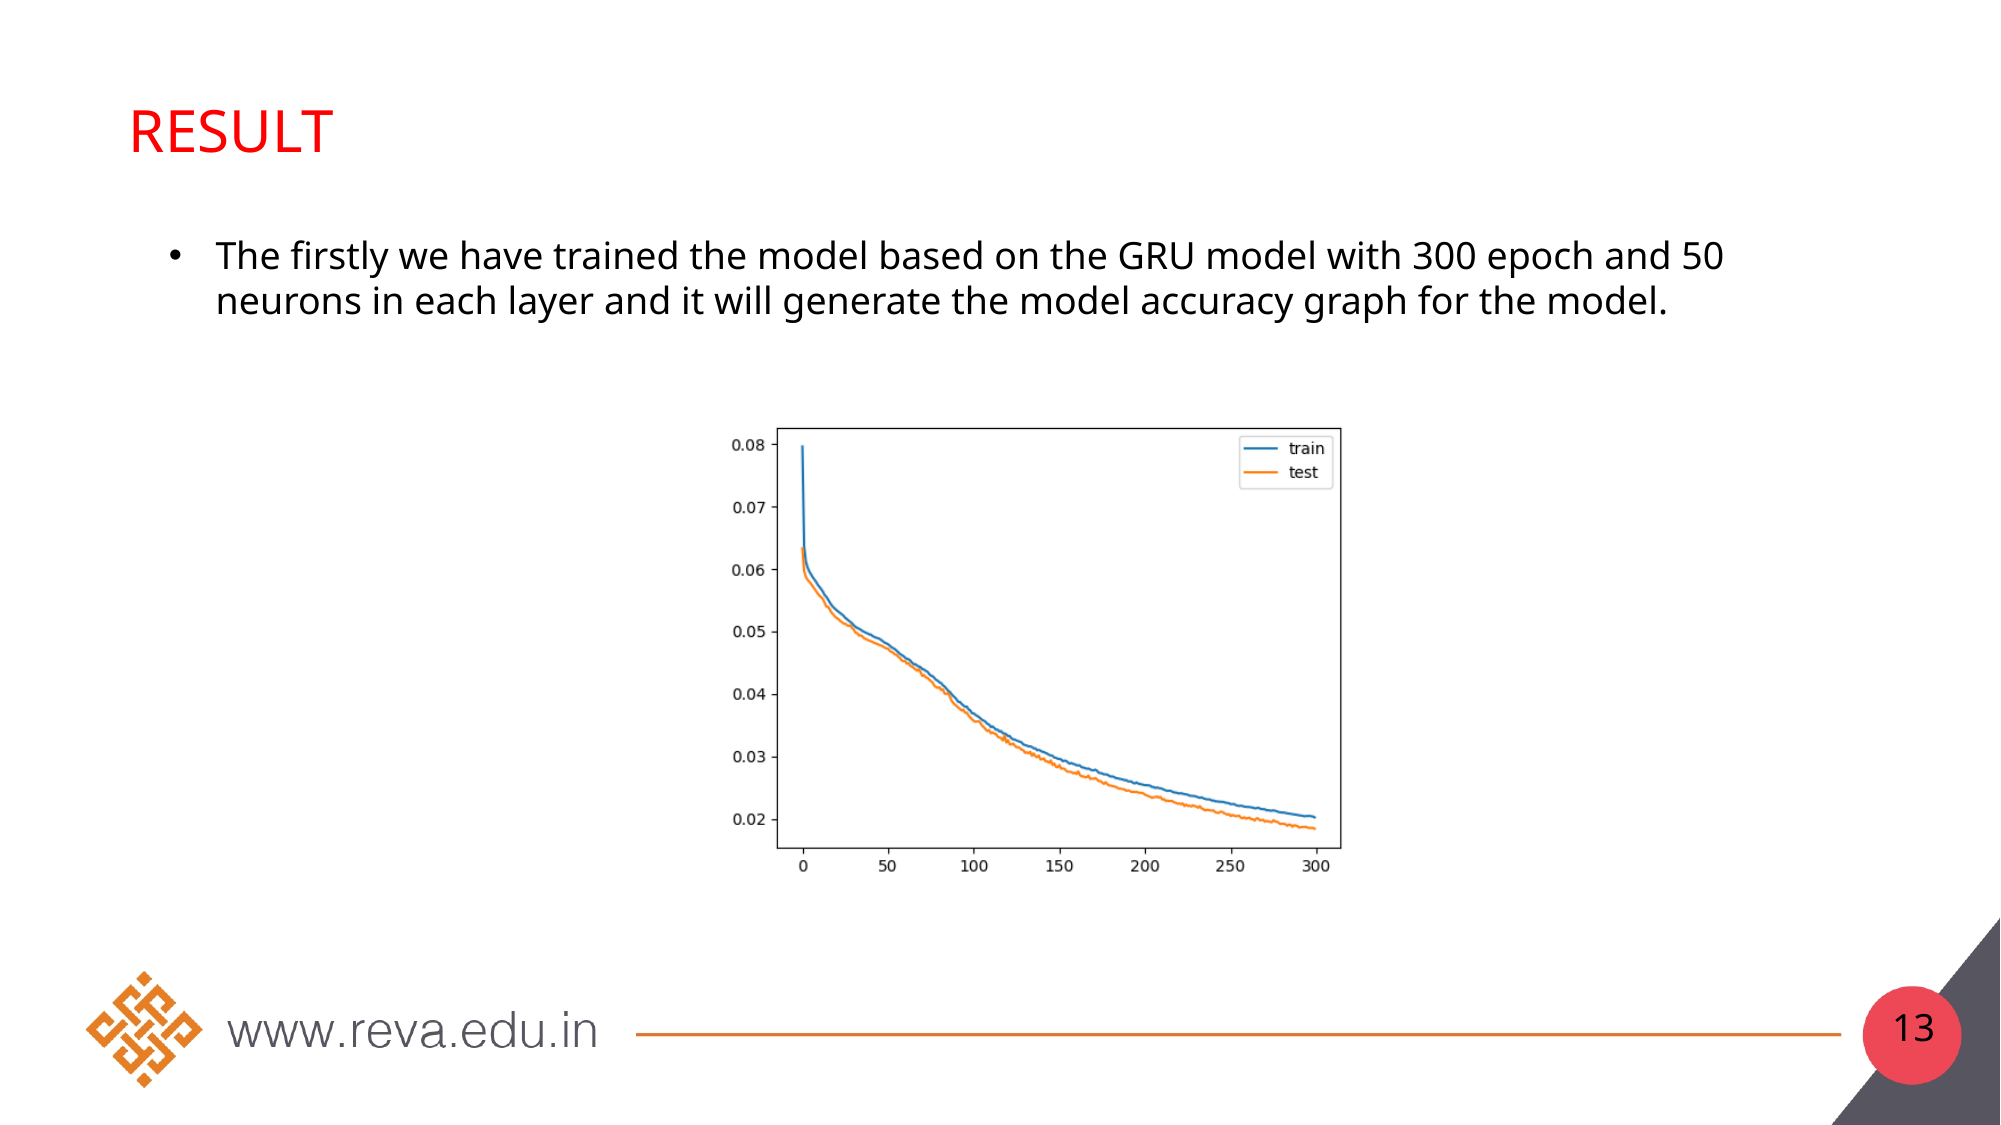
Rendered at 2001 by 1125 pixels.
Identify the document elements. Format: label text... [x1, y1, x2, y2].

list The firstly we have trained the model based on the GRU model with 300 epoch and 50 neurons in each layer and it will generate the model accuracy graph for the model. [114, 224, 1886, 963]
picture [0, 0, 2000, 1125]
slide_number 13 [1864, 999, 1963, 1060]
title Result [114, 64, 1134, 203]
